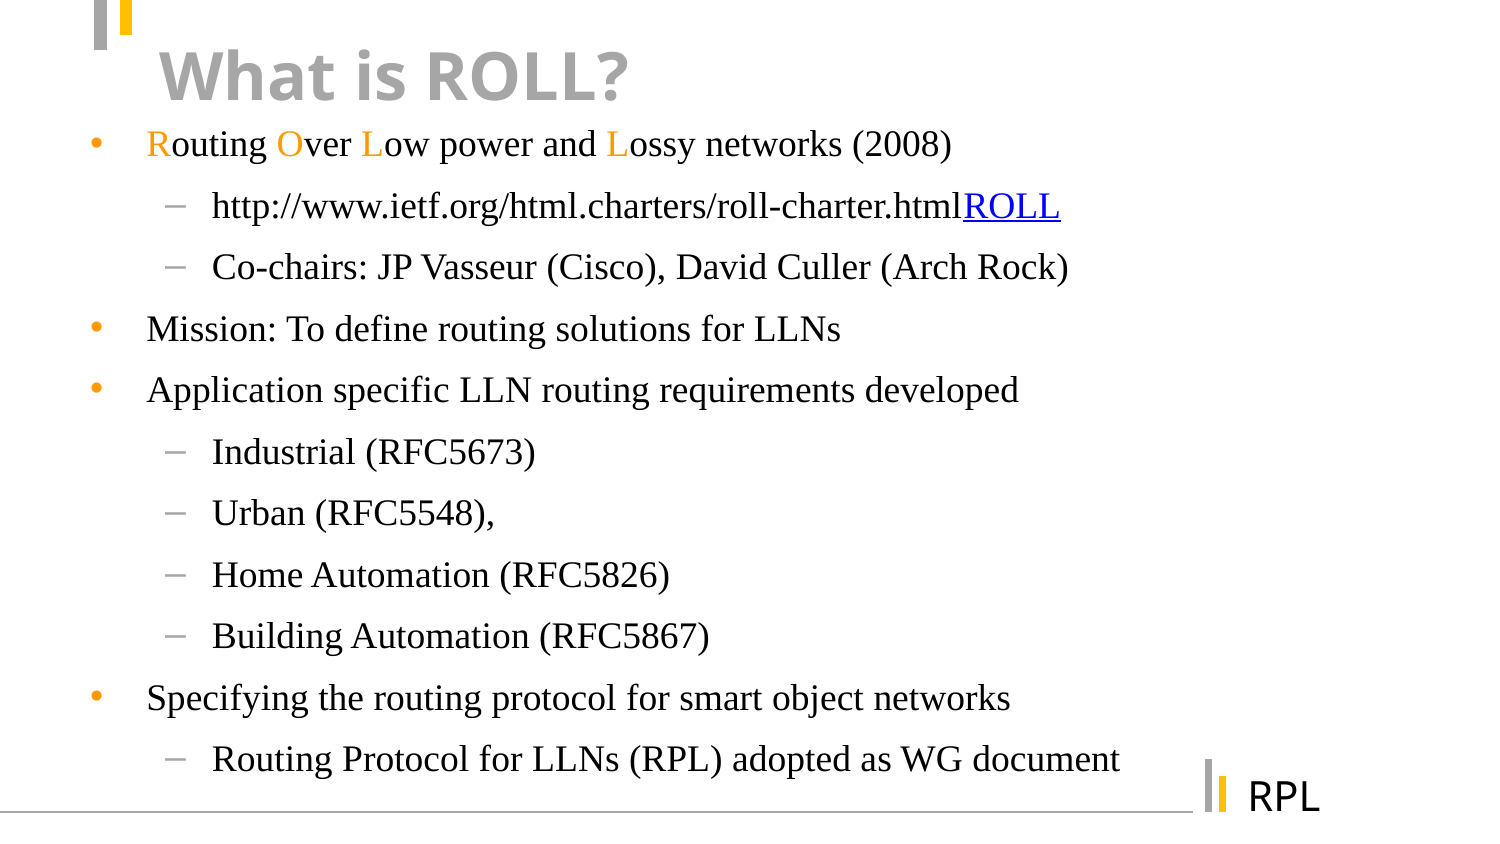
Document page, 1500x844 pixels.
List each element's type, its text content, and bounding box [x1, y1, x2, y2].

title What is ROLL? [144, 3, 1495, 102]
list Routing Over Low power and Lossy networks (2008) http://www.ietf.org/html.charters/roll-charter.htmlROLL Co-chairs: JP Vasseur (Cisco), David Culler (Arch Rock) Mission: To define routing solutions for LLNs Application specific LLN routing requirements developed Industrial (RFC5673) Urban (RFC5548), Home Automation (RFC5826) Building Automation (RFC5867) Specifying the routing protocol for smart object networks Routing Protocol for LLNs (RPL) adopted as WG document [75, 102, 1500, 692]
